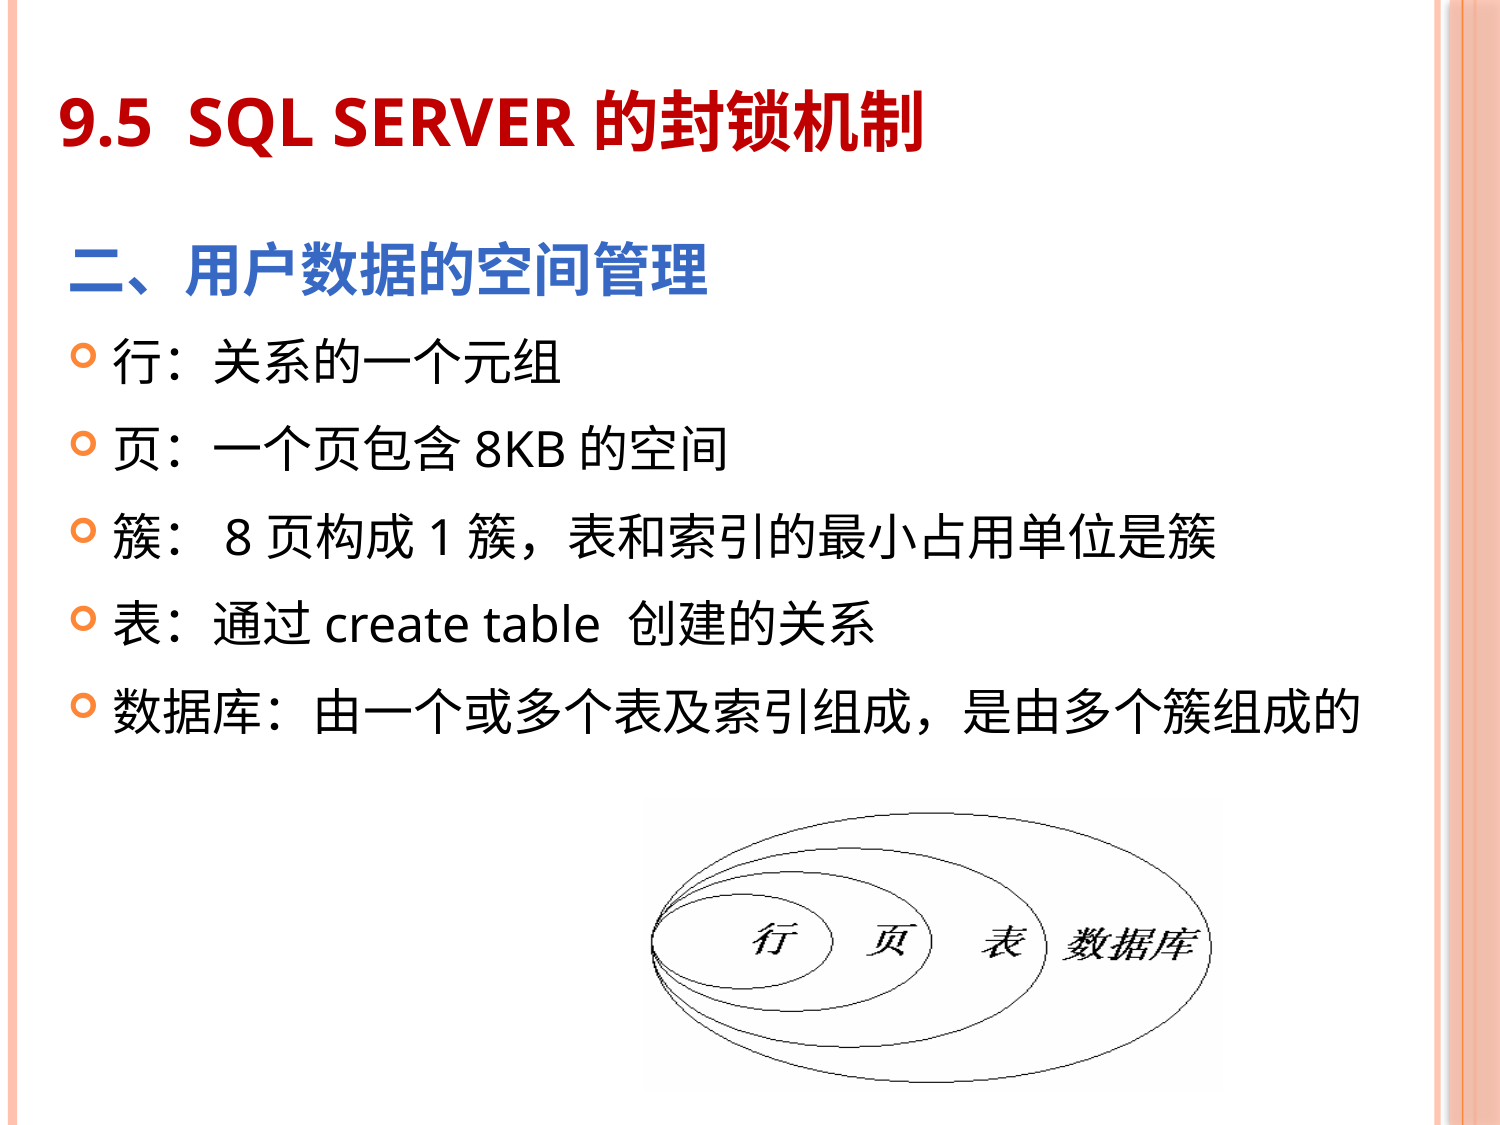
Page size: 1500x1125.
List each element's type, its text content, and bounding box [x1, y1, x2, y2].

picture [642, 798, 1223, 1093]
list 二、用户数据的空间管理 行：关系的一个元组 页：一个页包含8KB的空间 簇：8页构成1簇，表和索引的最小占用单位是簇 表：通过create table 创建的关系 数据库：由一个或多个表及索引组成，是由多个簇组成的 [52, 208, 1424, 823]
title 9.5 SQL SERVER的封锁机制 [43, 66, 1412, 173]
